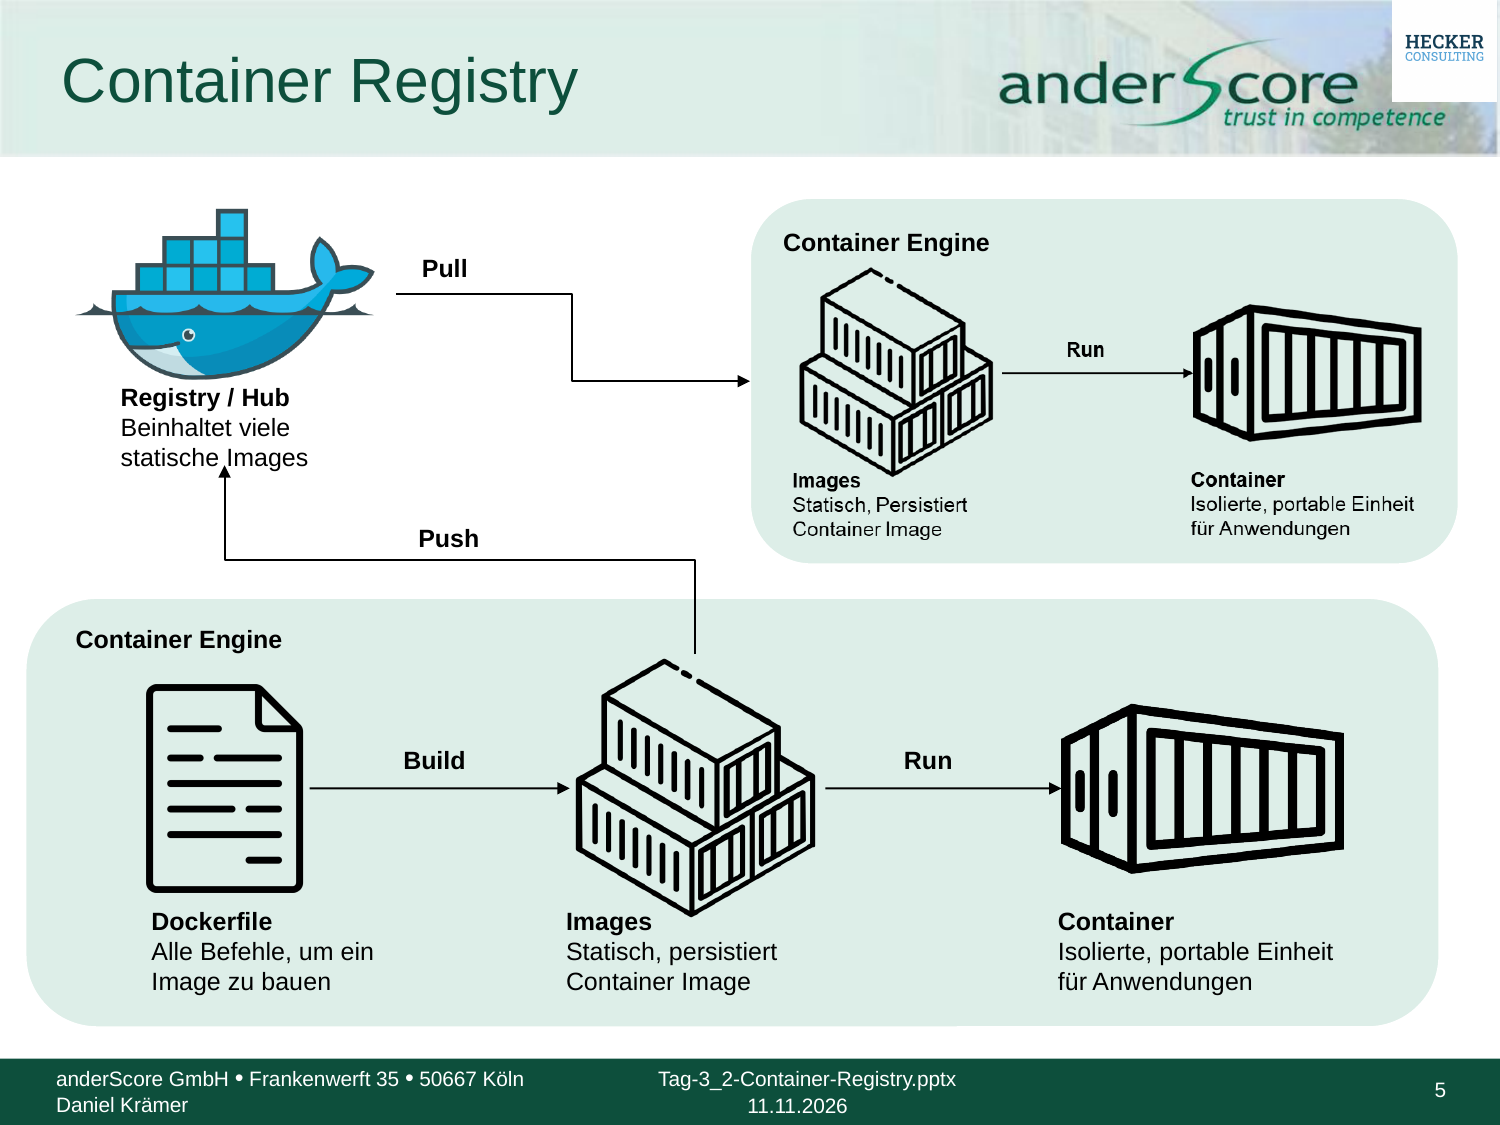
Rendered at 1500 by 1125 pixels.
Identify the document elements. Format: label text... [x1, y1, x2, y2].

text_box [750, 197, 1459, 554]
picture [778, 258, 1430, 552]
title Container Registry [46, 24, 959, 141]
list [53, 122, 397, 466]
text_box [788, 560, 1421, 565]
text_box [365, 324, 555, 796]
text_box [25, 597, 1440, 1028]
picture [120, 684, 330, 893]
text_box Container Isolierte, portable Einheit für Anwendungen [1043, 897, 1355, 1003]
text_box Container Engine [60, 616, 318, 662]
text_box Images Statisch, persistiert Container Image [551, 897, 812, 1003]
text_box Registry / Hub Beinhaltet viele statische Images [105, 474, 344, 479]
text_box Pull [407, 244, 521, 290]
picture [1061, 647, 1344, 930]
text_box Dockerfile Alle Befehle, um ein Image zu bauen [136, 897, 397, 1003]
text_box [395, 293, 751, 382]
text_box Run [889, 737, 1003, 782]
text_box Container Engine [768, 218, 1025, 264]
picture [560, 653, 830, 923]
picture [0, 0, 1500, 157]
